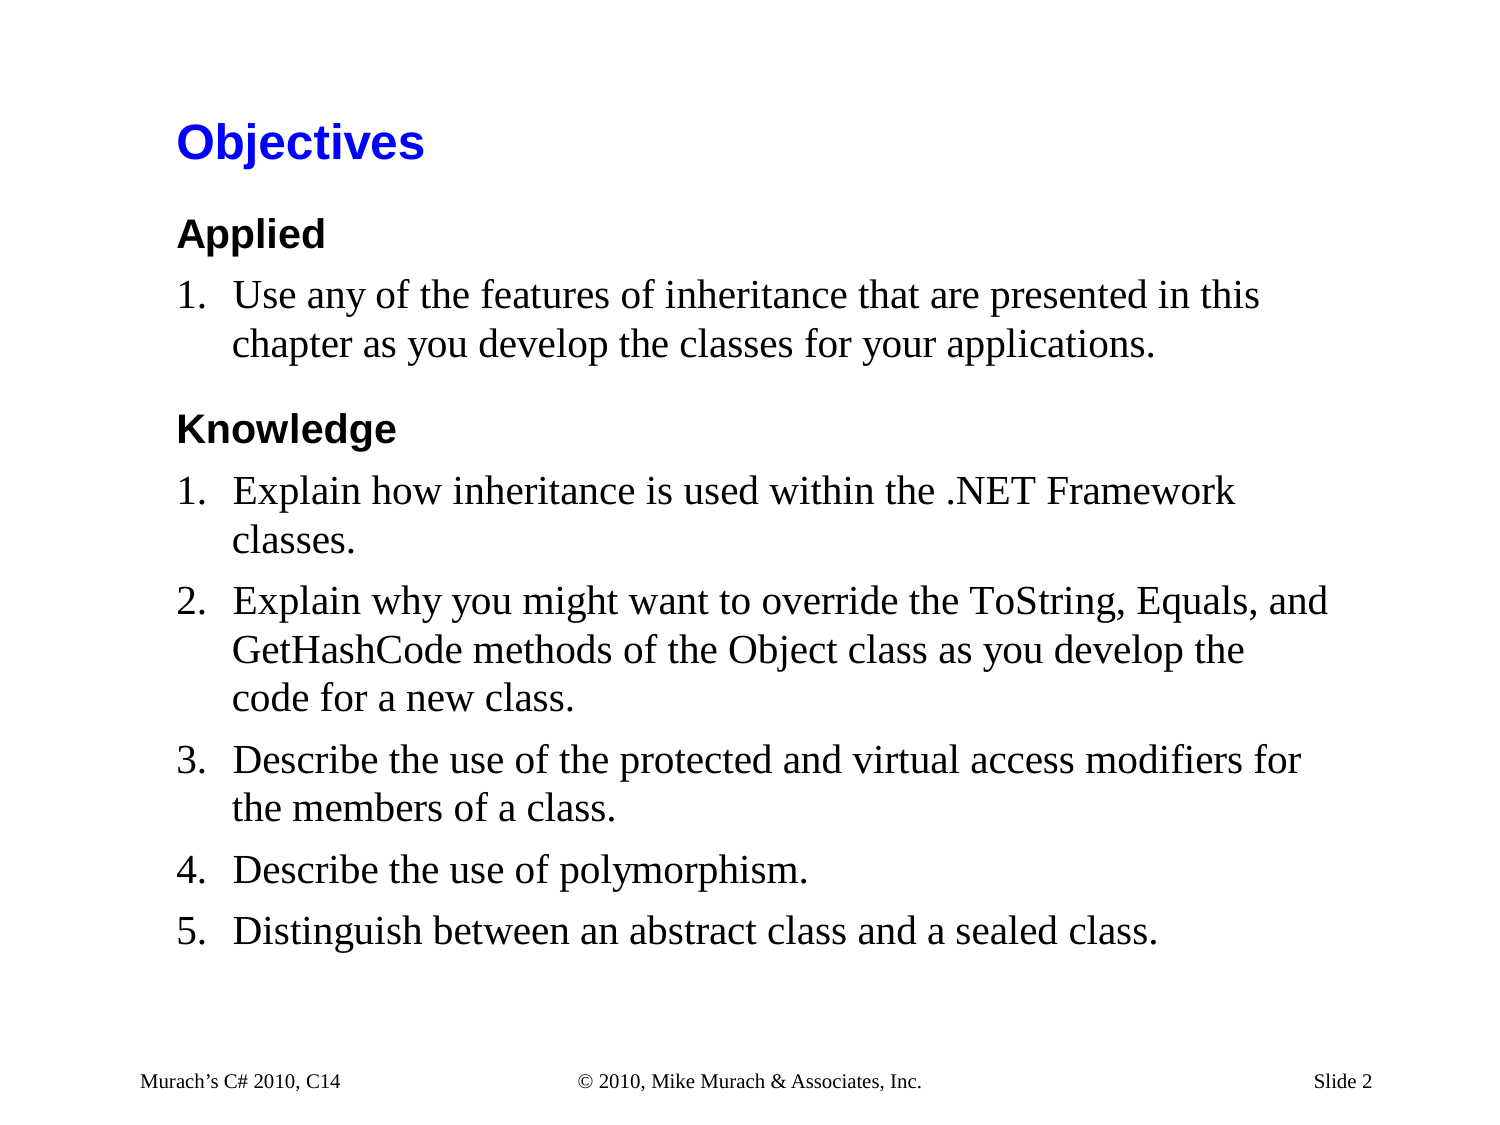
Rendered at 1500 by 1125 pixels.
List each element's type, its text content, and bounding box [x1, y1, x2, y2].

slide_number Murach’s C# 2010, C14 [125, 1025, 450, 1100]
footer © 2010, Mike Murach & Associates, Inc. [474, 1025, 1025, 1100]
slide_number Slide 2 [1074, 1025, 1388, 1100]
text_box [176, 111, 1329, 991]
